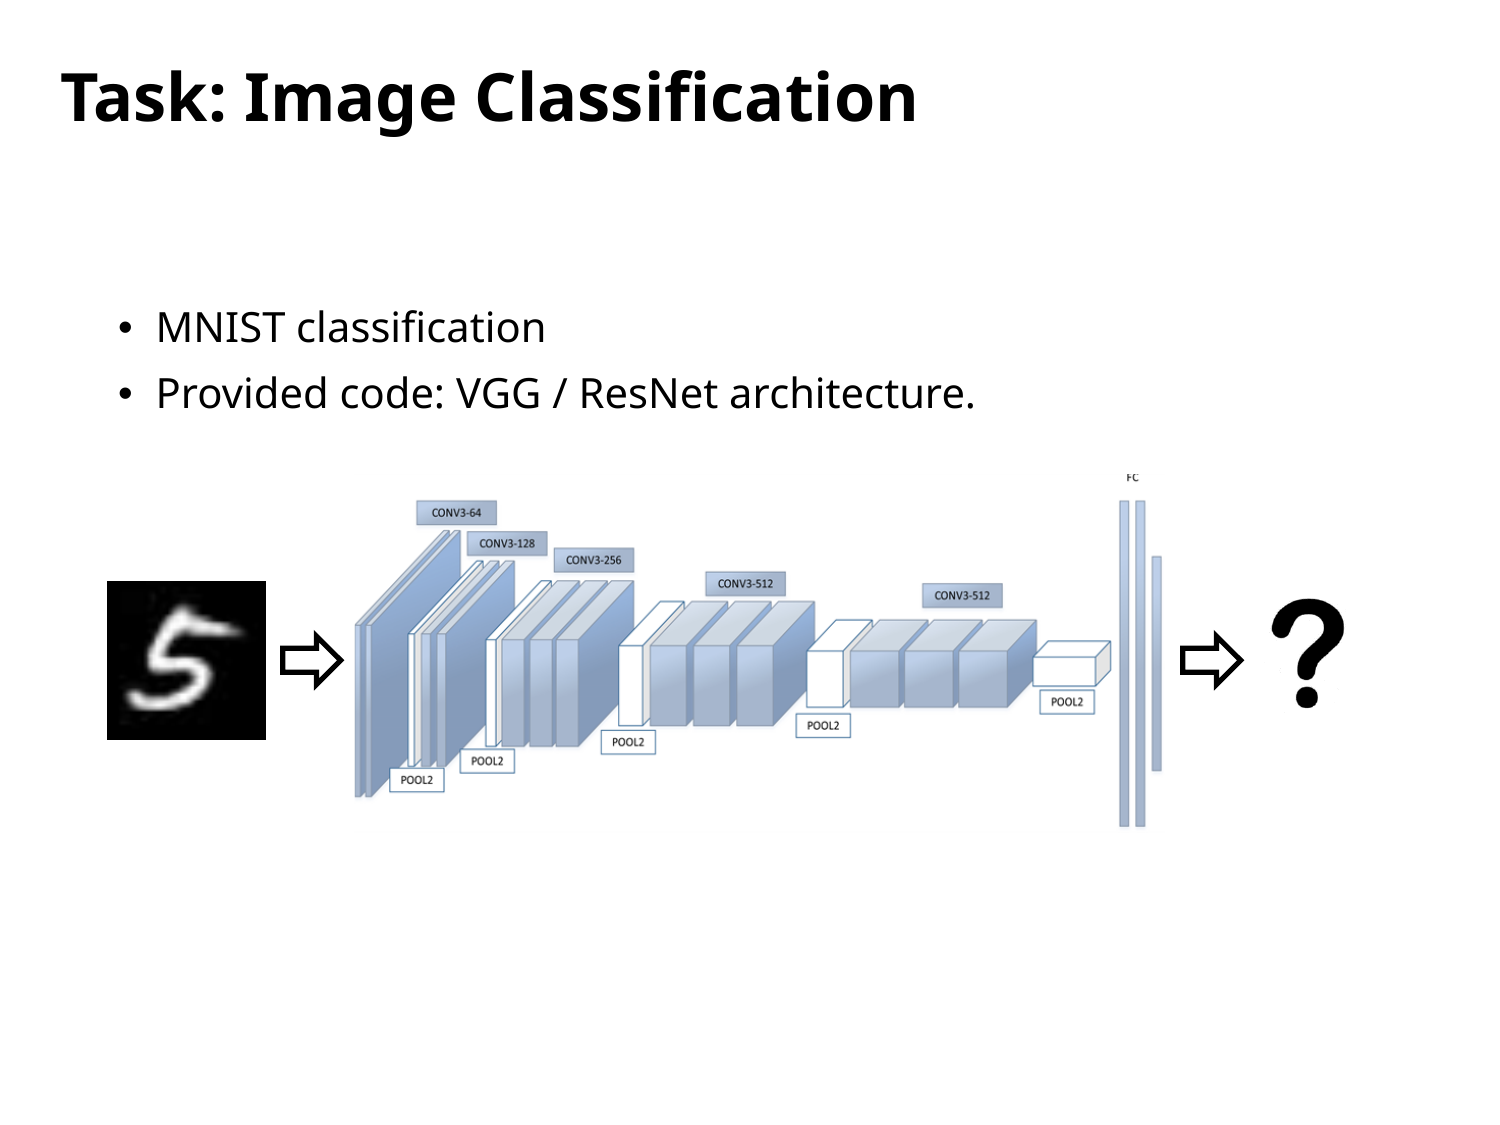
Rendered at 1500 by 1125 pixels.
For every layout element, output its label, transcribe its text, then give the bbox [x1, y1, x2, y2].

list MNIST classification Provided code: VGG / ResNet architecture. [103, 299, 1397, 1014]
picture [1260, 592, 1357, 714]
text_box [1181, 633, 1243, 687]
picture [107, 581, 266, 740]
text_box [281, 633, 343, 687]
title Task: Image Classification [45, 31, 1448, 169]
picture [354, 474, 1165, 833]
